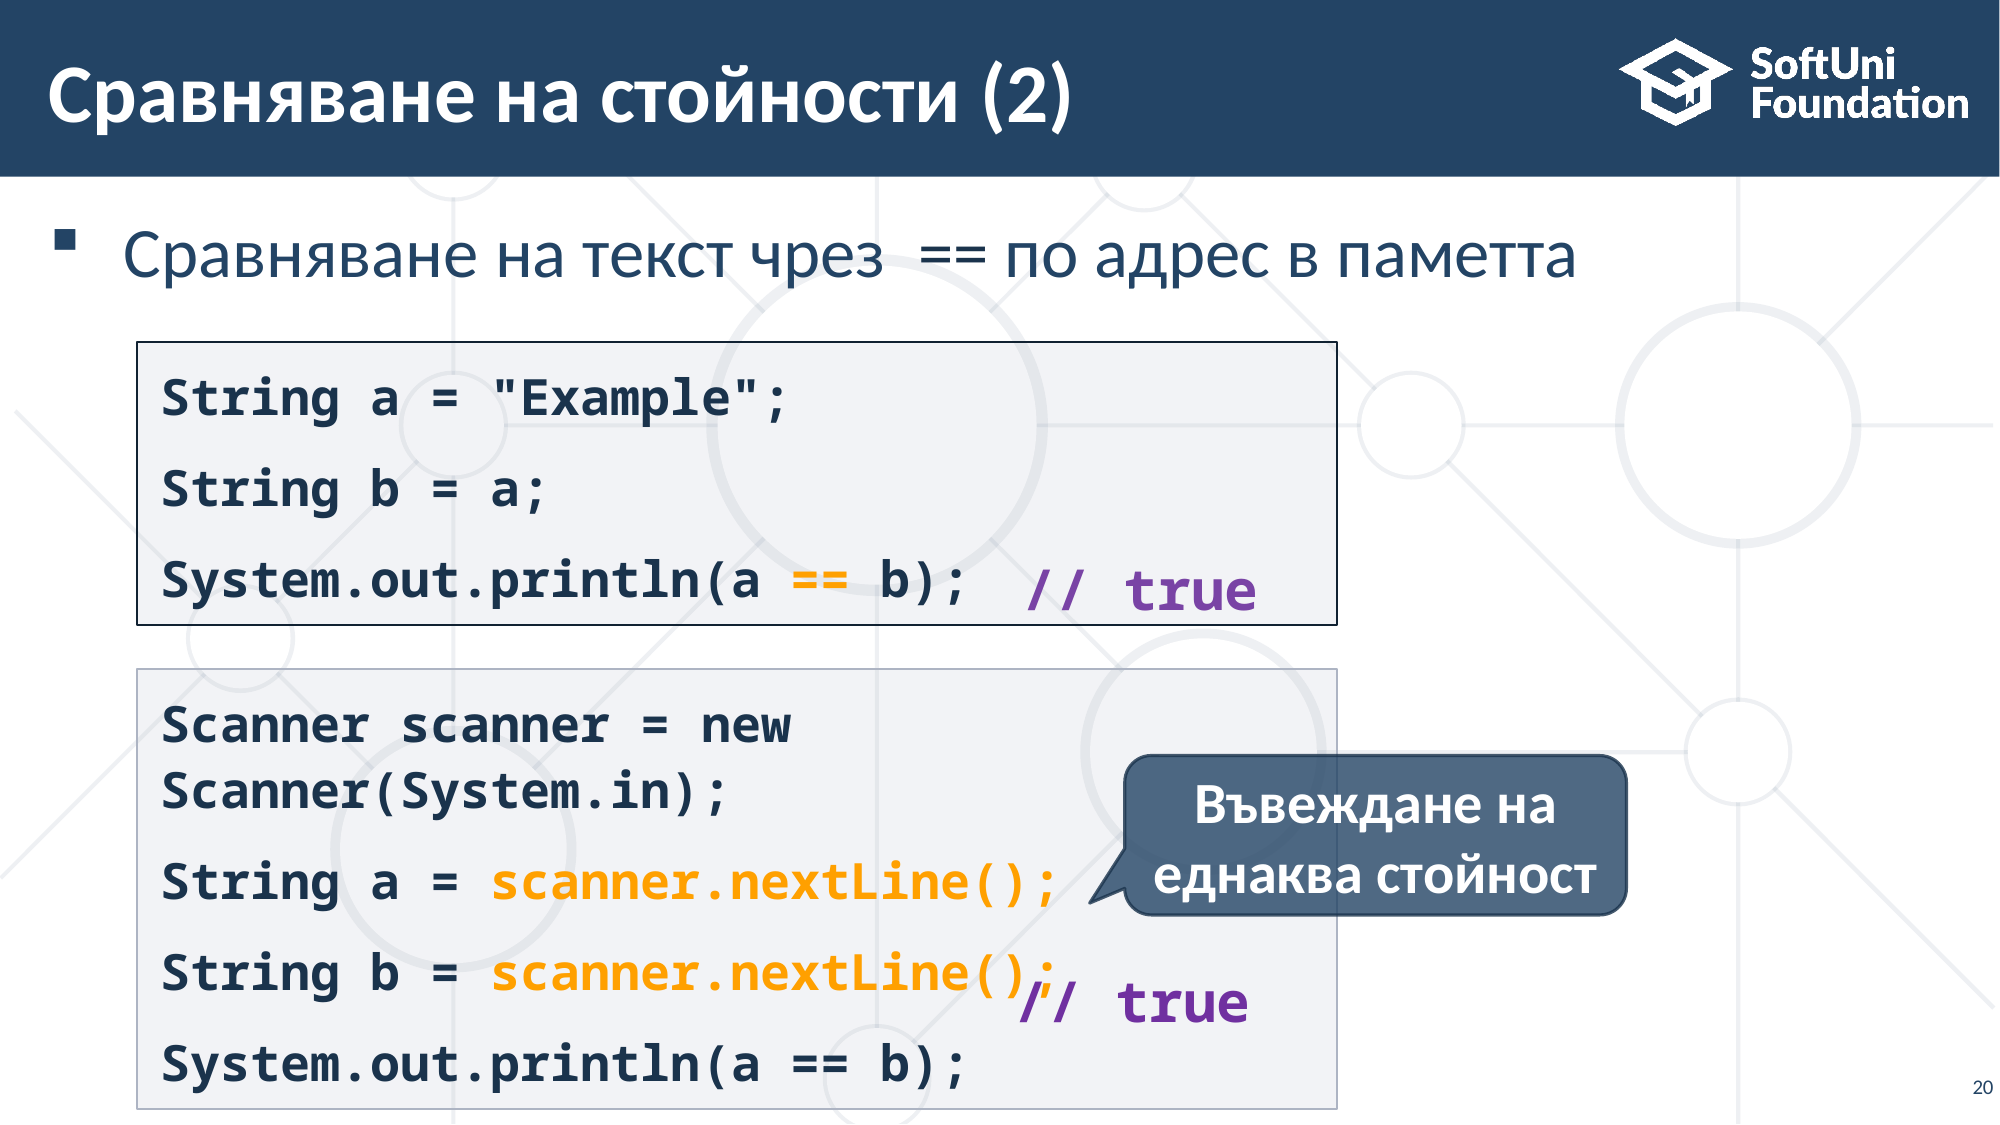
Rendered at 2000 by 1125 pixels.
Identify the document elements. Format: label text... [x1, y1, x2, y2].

text_box Scanner scanner = new Scanner(System.in); String a = scanner.nextLine(); String b = scanner.nextLine(); System.out.println(a == b); [137, 1047, 1338, 1110]
list Сравняване на текст чрез == по адрес в паметта [31, 196, 1969, 1047]
text_box // true [973, 626, 1276, 630]
title Сравняване на стойности (2) [31, 16, 1591, 162]
picture [1618, 38, 1968, 126]
slide_number 20 [1929, 1070, 2000, 1103]
text_box Въвеждане на еднаква стойност [1087, 753, 1629, 918]
text_box String a = "Examplе"; String b = a; System.out.println(a == b); [137, 341, 1338, 626]
text_box // true [999, 951, 1303, 1041]
